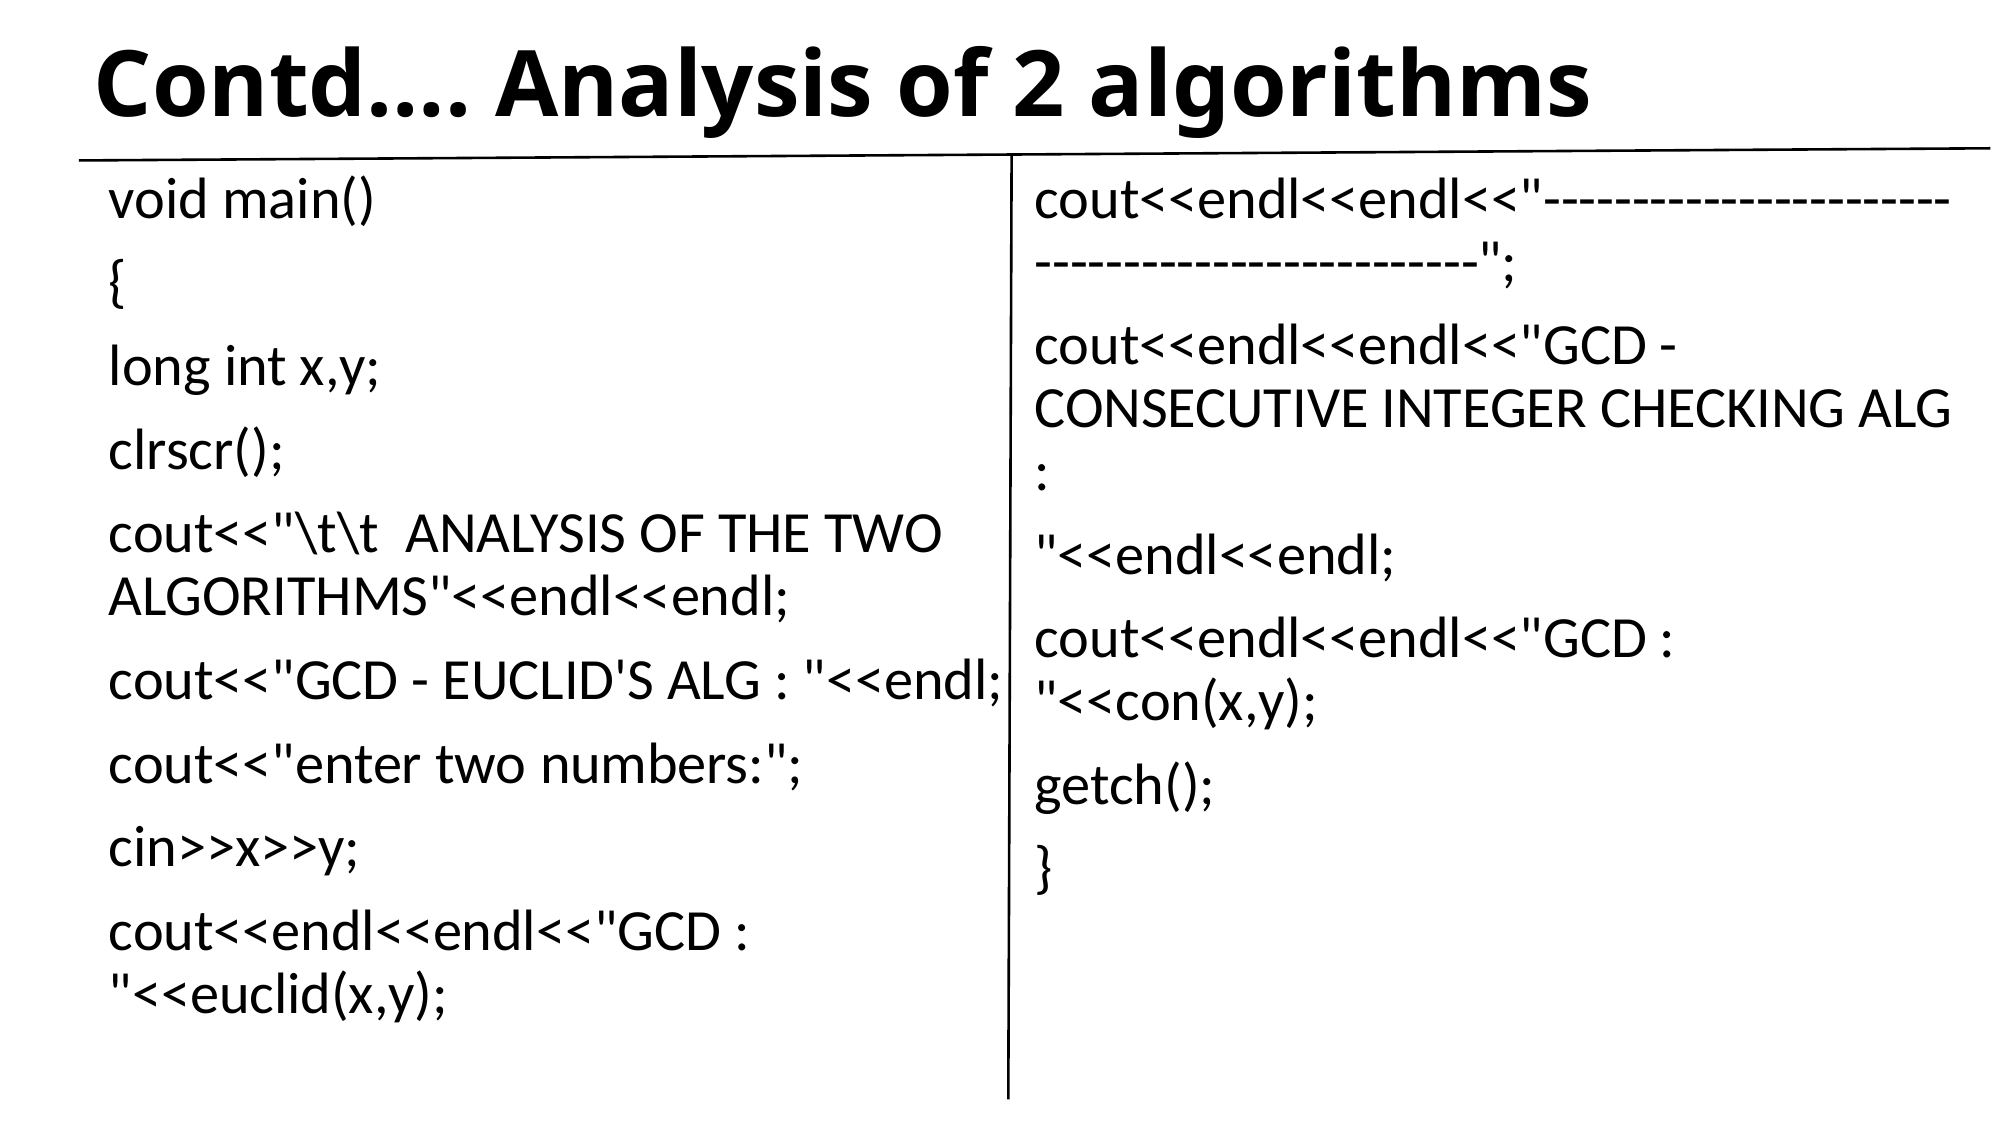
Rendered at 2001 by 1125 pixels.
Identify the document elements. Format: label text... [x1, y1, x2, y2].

list void main() { long int x,y; clrscr(); cout<<"\t\t ANALYSIS OF THE TWO ALGORITHMS"<<endl<<endl; cout<<"GCD - EUCLID'S ALG : "<<endl; cout<<"enter two numbers:"; cin>>x>>y; cout<<endl<<endl<<"GCD : "<<euclid(x,y); cout<<endl<<endl<<"------------------------------------------------"; cout<<endl<<endl<<"GCD - CONSECUTIVE INTEGER CHECKING ALG : "<<endl<<endl; cout<<endl<<endl<<"GCD : "<<con(x,y); getch(); } [94, 161, 1008, 1041]
title Contd…. Analysis of 2 algorithms [79, 13, 1804, 148]
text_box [1008, 161, 1012, 1100]
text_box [78, 148, 1991, 161]
list void main() { long int x,y; clrscr(); cout<<"\t\t ANALYSIS OF THE TWO ALGORITHMS"<<endl<<endl; cout<<"GCD - EUCLID'S ALG : "<<endl; cout<<"enter two numbers:"; cin>>x>>y; cout<<endl<<endl<<"GCD : "<<euclid(x,y); cout<<endl<<endl<<"------------------------------------------------"; cout<<endl<<endl<<"GCD - CONSECUTIVE INTEGER CHECKING ALG : "<<endl<<endl; cout<<endl<<endl<<"GCD : "<<con(x,y); getch(); } [1012, 161, 1976, 1041]
